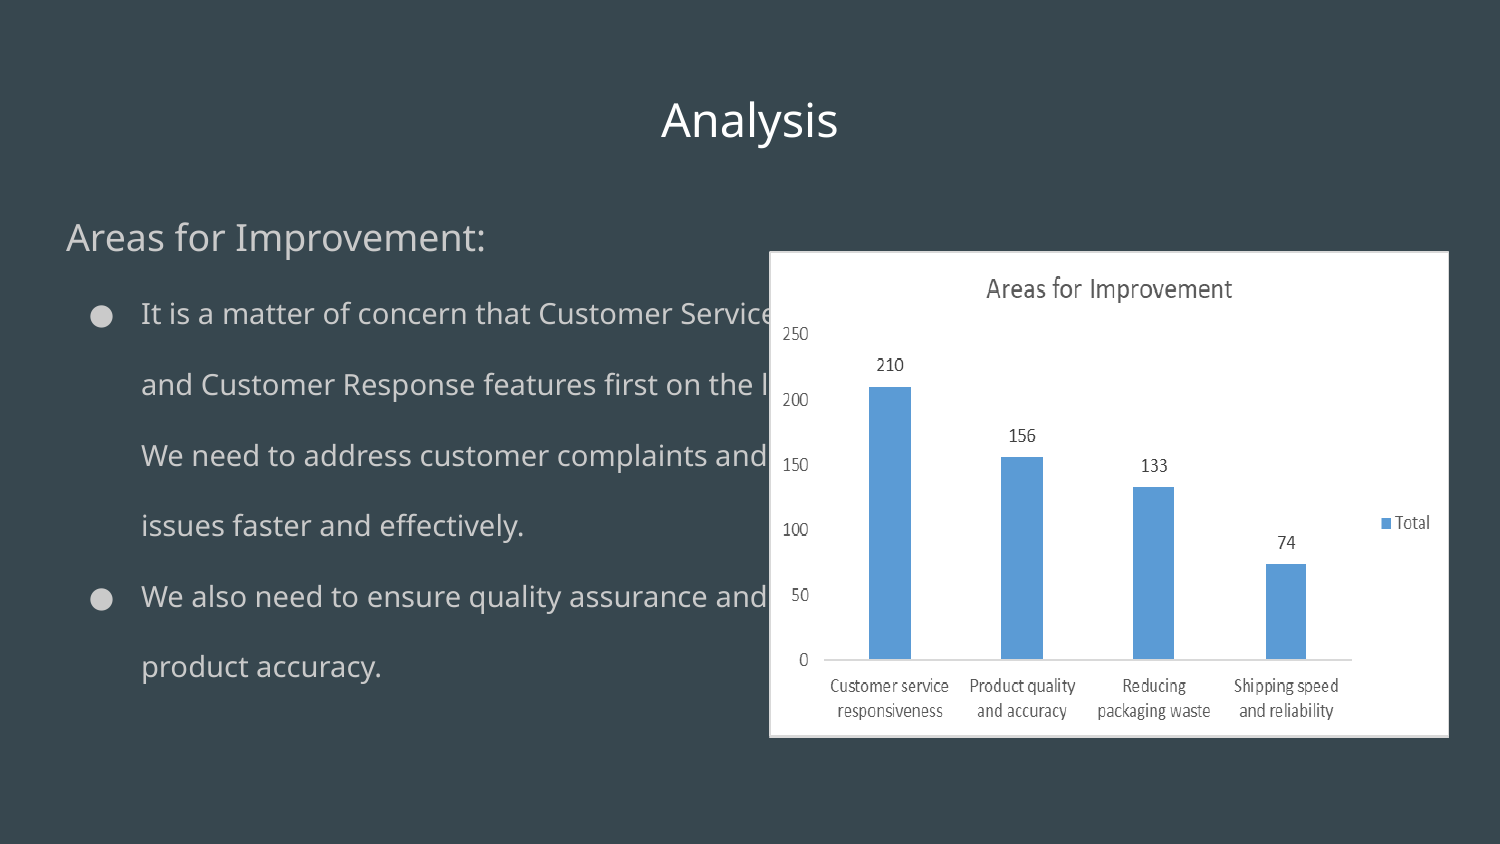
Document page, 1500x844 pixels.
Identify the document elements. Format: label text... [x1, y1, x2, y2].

picture [769, 251, 1450, 738]
list Areas for Improvement: It is a matter of concern that Customer Service and Customer Response features first on the list. We need to address customer complaints and issues faster and effectively. We also need to ensure quality assurance and product accuracy. [51, 189, 1449, 750]
title Analysis [51, 72, 1449, 167]
